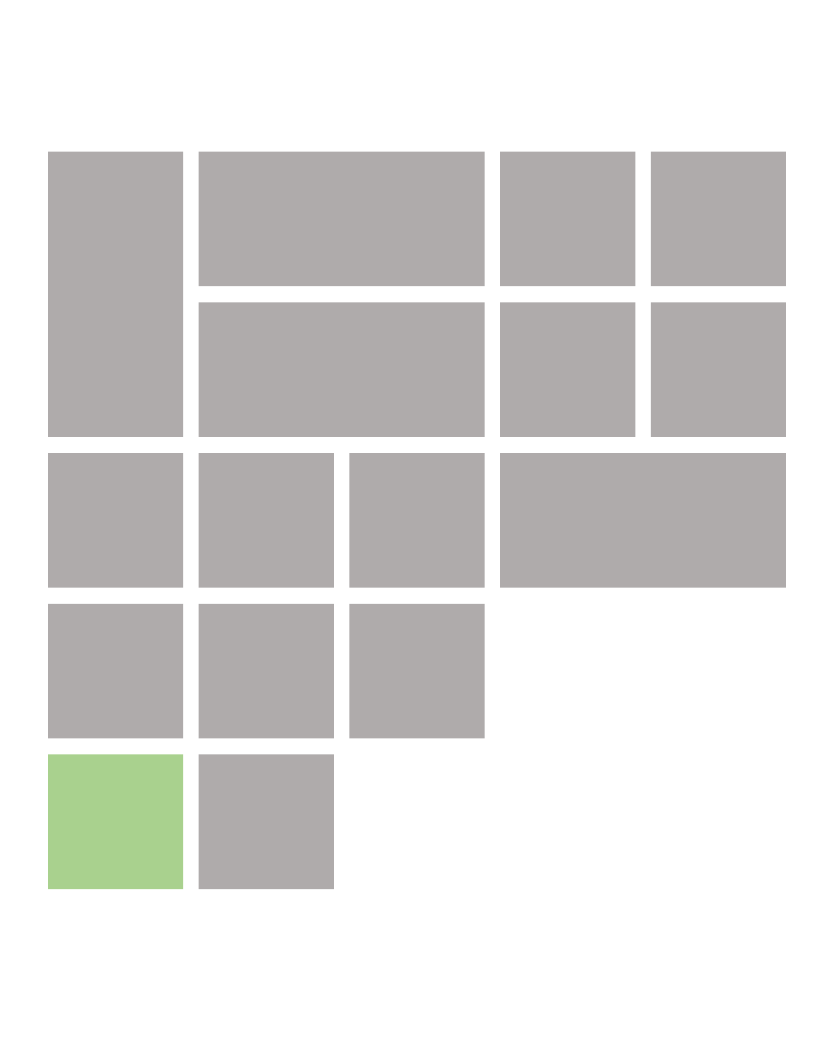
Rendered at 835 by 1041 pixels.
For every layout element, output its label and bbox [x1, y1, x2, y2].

text_box [47, 753, 184, 890]
text_box [348, 452, 486, 589]
text_box [47, 151, 184, 438]
text_box [499, 452, 787, 589]
text_box [198, 753, 335, 890]
text_box [499, 151, 636, 287]
text_box [198, 151, 486, 287]
text_box [198, 301, 486, 438]
text_box [499, 301, 636, 438]
text_box [47, 603, 184, 739]
text_box [650, 151, 787, 287]
text_box [198, 603, 335, 739]
text_box [47, 452, 184, 589]
text_box [348, 603, 486, 739]
text_box [650, 301, 787, 438]
text_box [198, 452, 335, 589]
